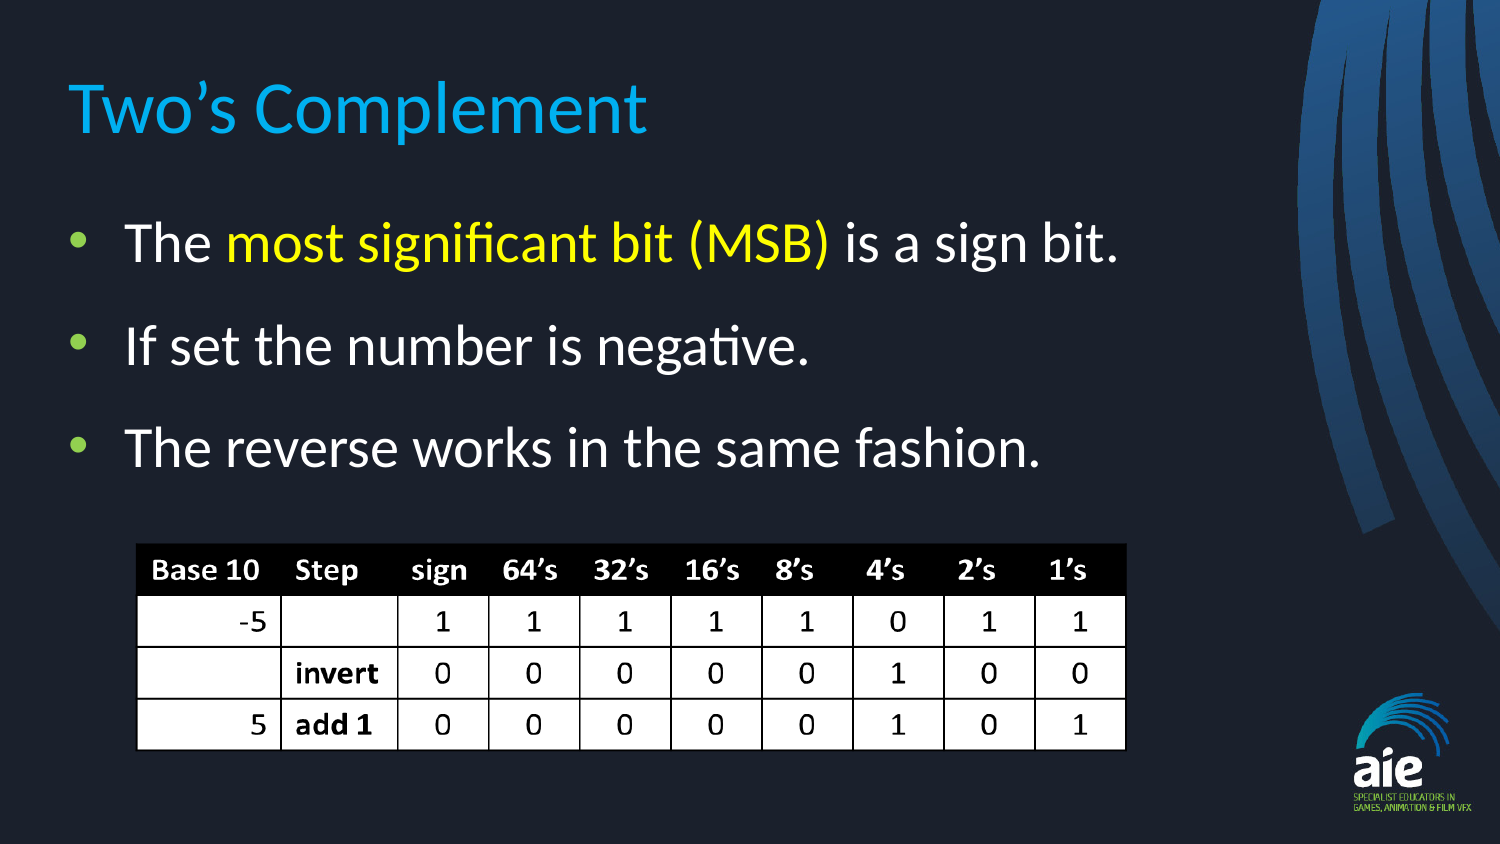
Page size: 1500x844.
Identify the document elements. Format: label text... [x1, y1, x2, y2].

list The most significant bit (MSB) is a sign bit. If set the number is negative. The reverse works in the same fashion. [53, 196, 1176, 576]
picture [0, 0, 1500, 844]
title Two’s Complement [53, 33, 1425, 175]
